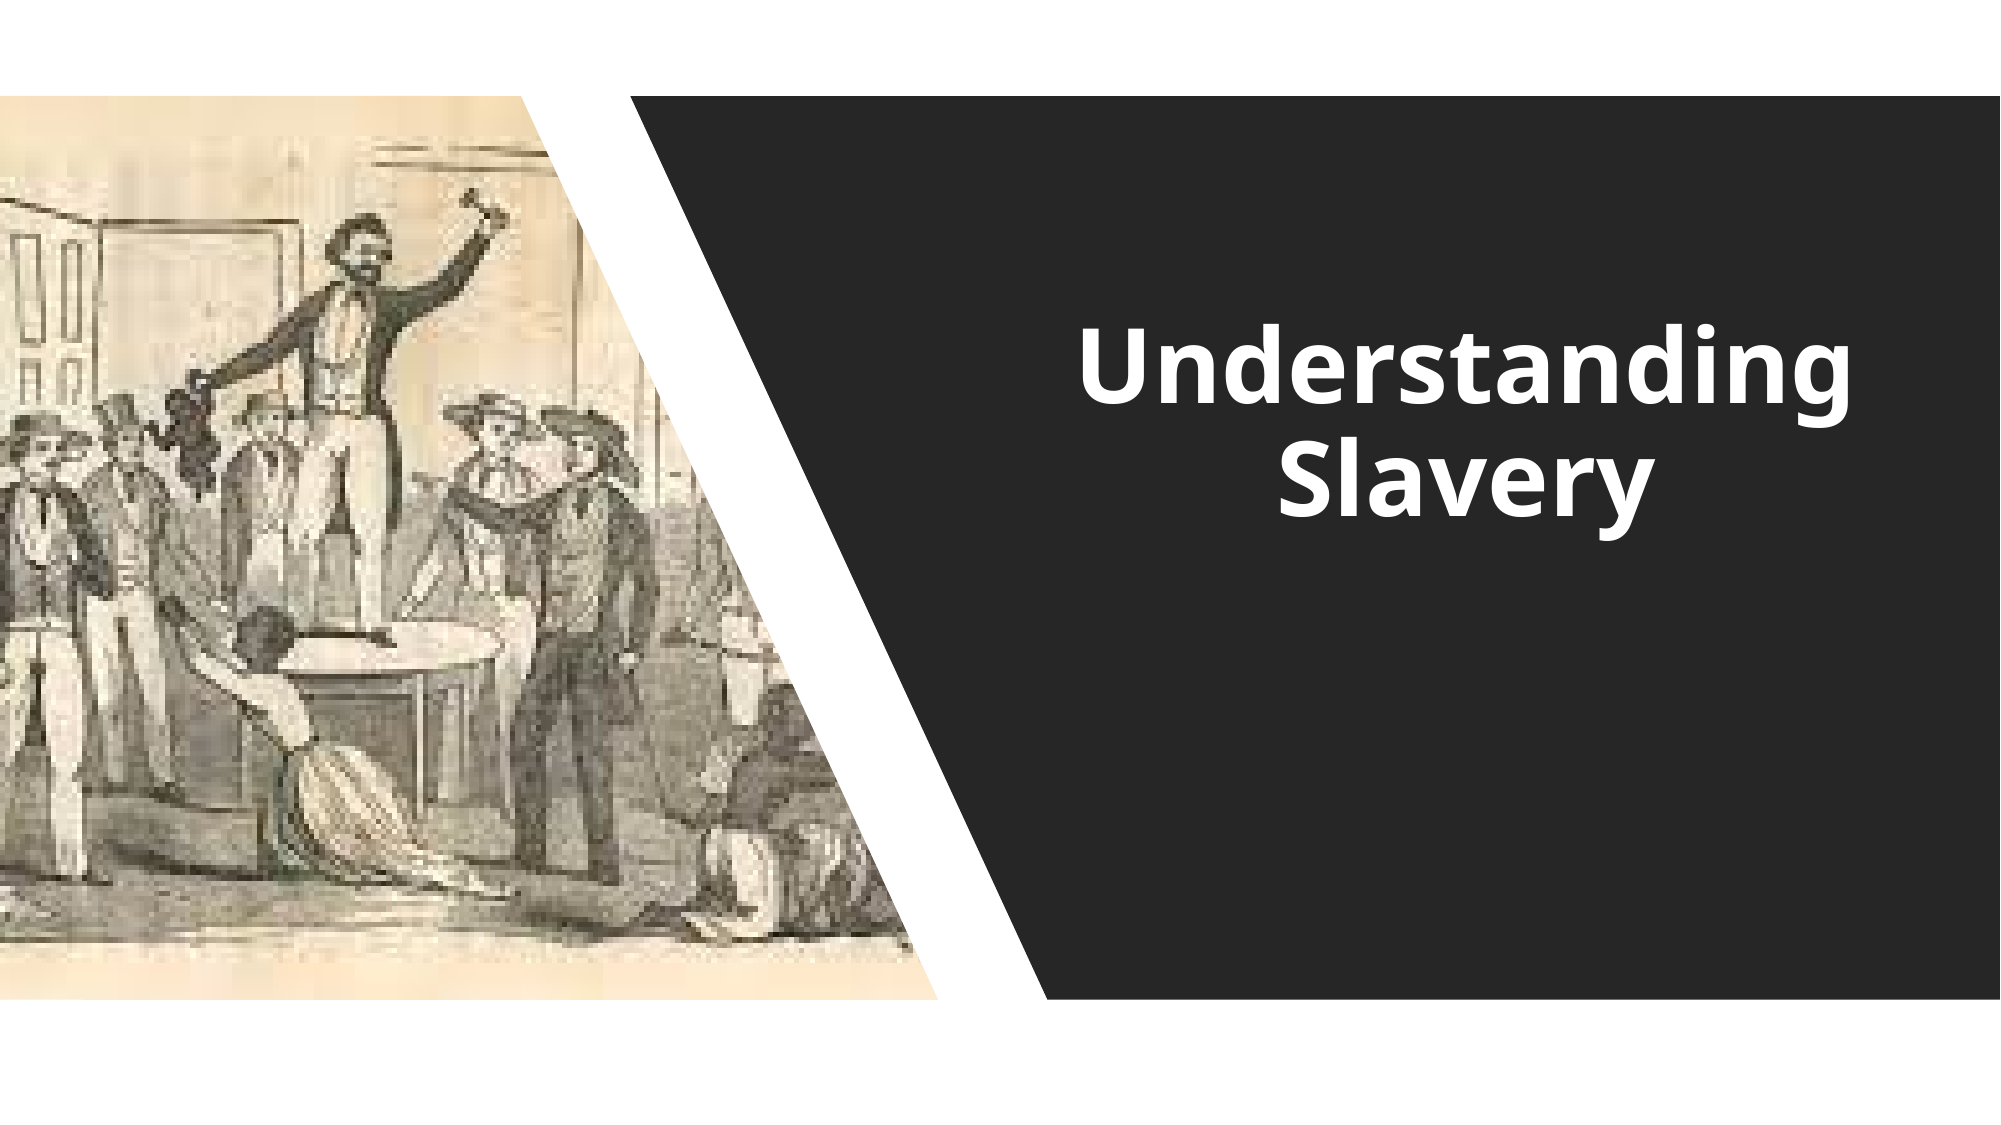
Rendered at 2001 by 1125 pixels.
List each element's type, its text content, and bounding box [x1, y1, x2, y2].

text_box [628, 94, 2000, 1001]
picture [0, 95, 939, 1000]
title Understanding Slavery [999, 304, 1933, 672]
